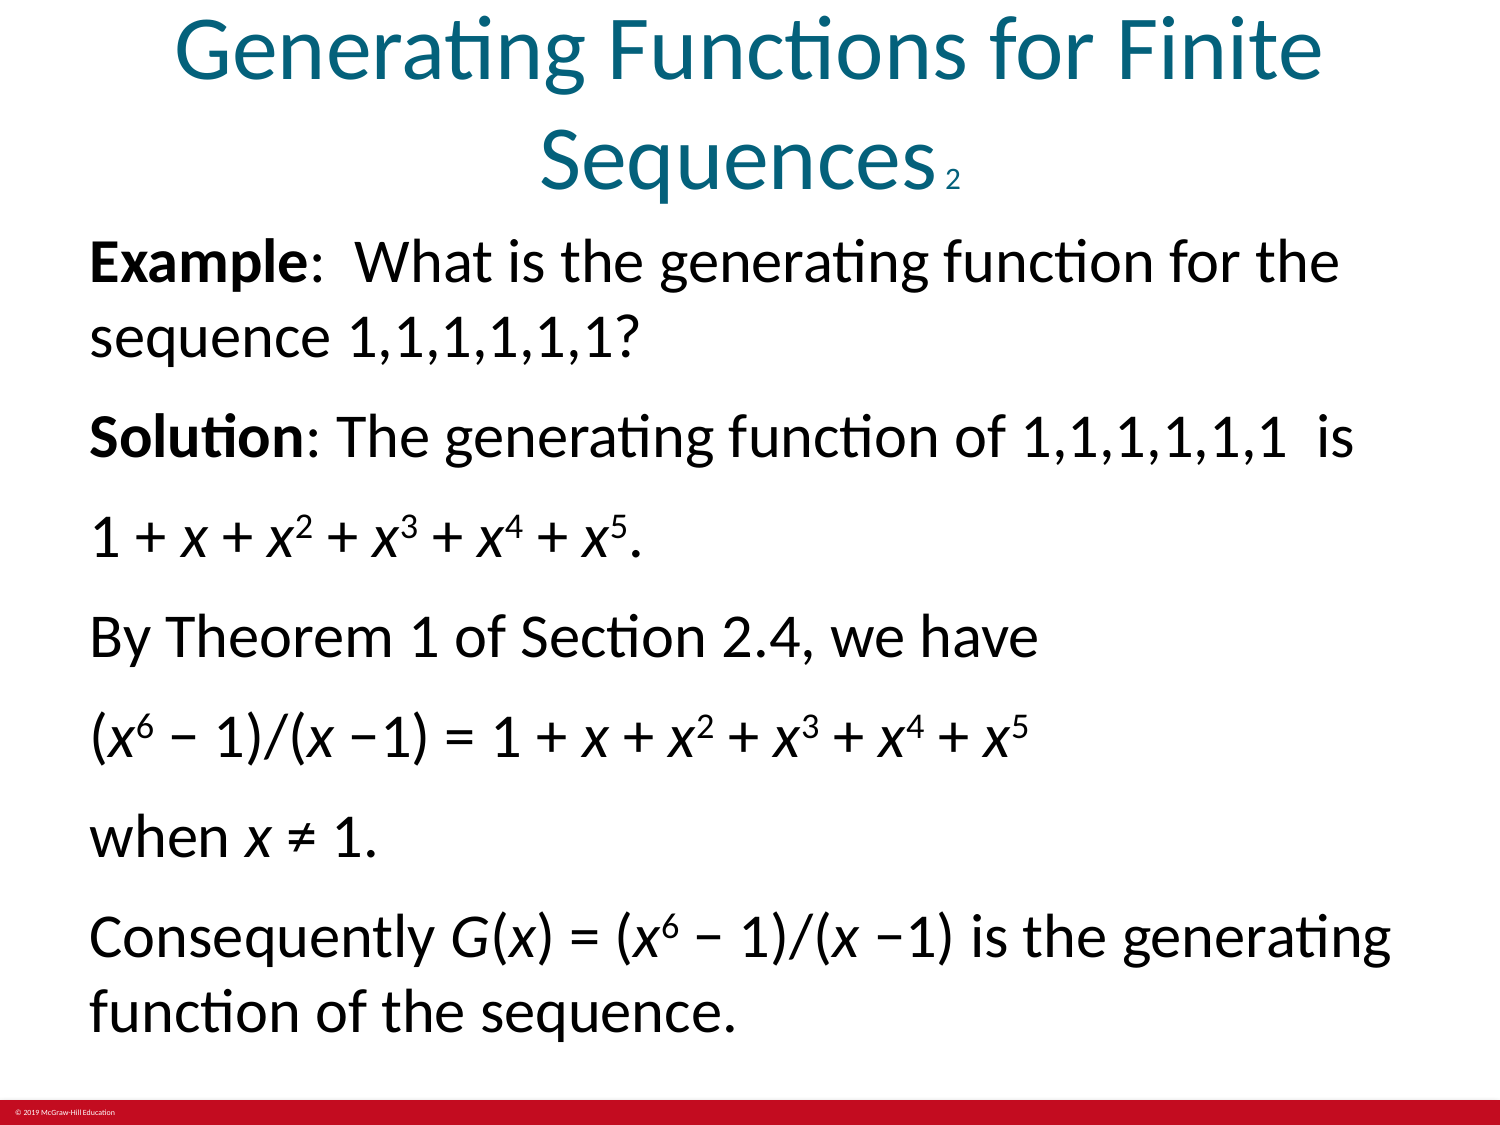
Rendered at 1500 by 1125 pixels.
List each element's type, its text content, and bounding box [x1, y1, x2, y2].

title Generating Functions for Finite Sequences 2 [0, 0, 1500, 195]
list Example: What is the generating function for the sequence 1,1,1,1,1,1? Solution: The generating function of 1,1,1,1,1,1 is 1 + x + x2 + x3 + x4 + x5. By Theorem 1 of Section 2.4, we have (x6 − 1)/(x −1) = 1 + x + x2 + x3 + x4 + x5 when x ≠ 1. Consequently G(x) = (x6 − 1)/(x −1) is the generating function of the sequence. [75, 212, 1463, 1063]
